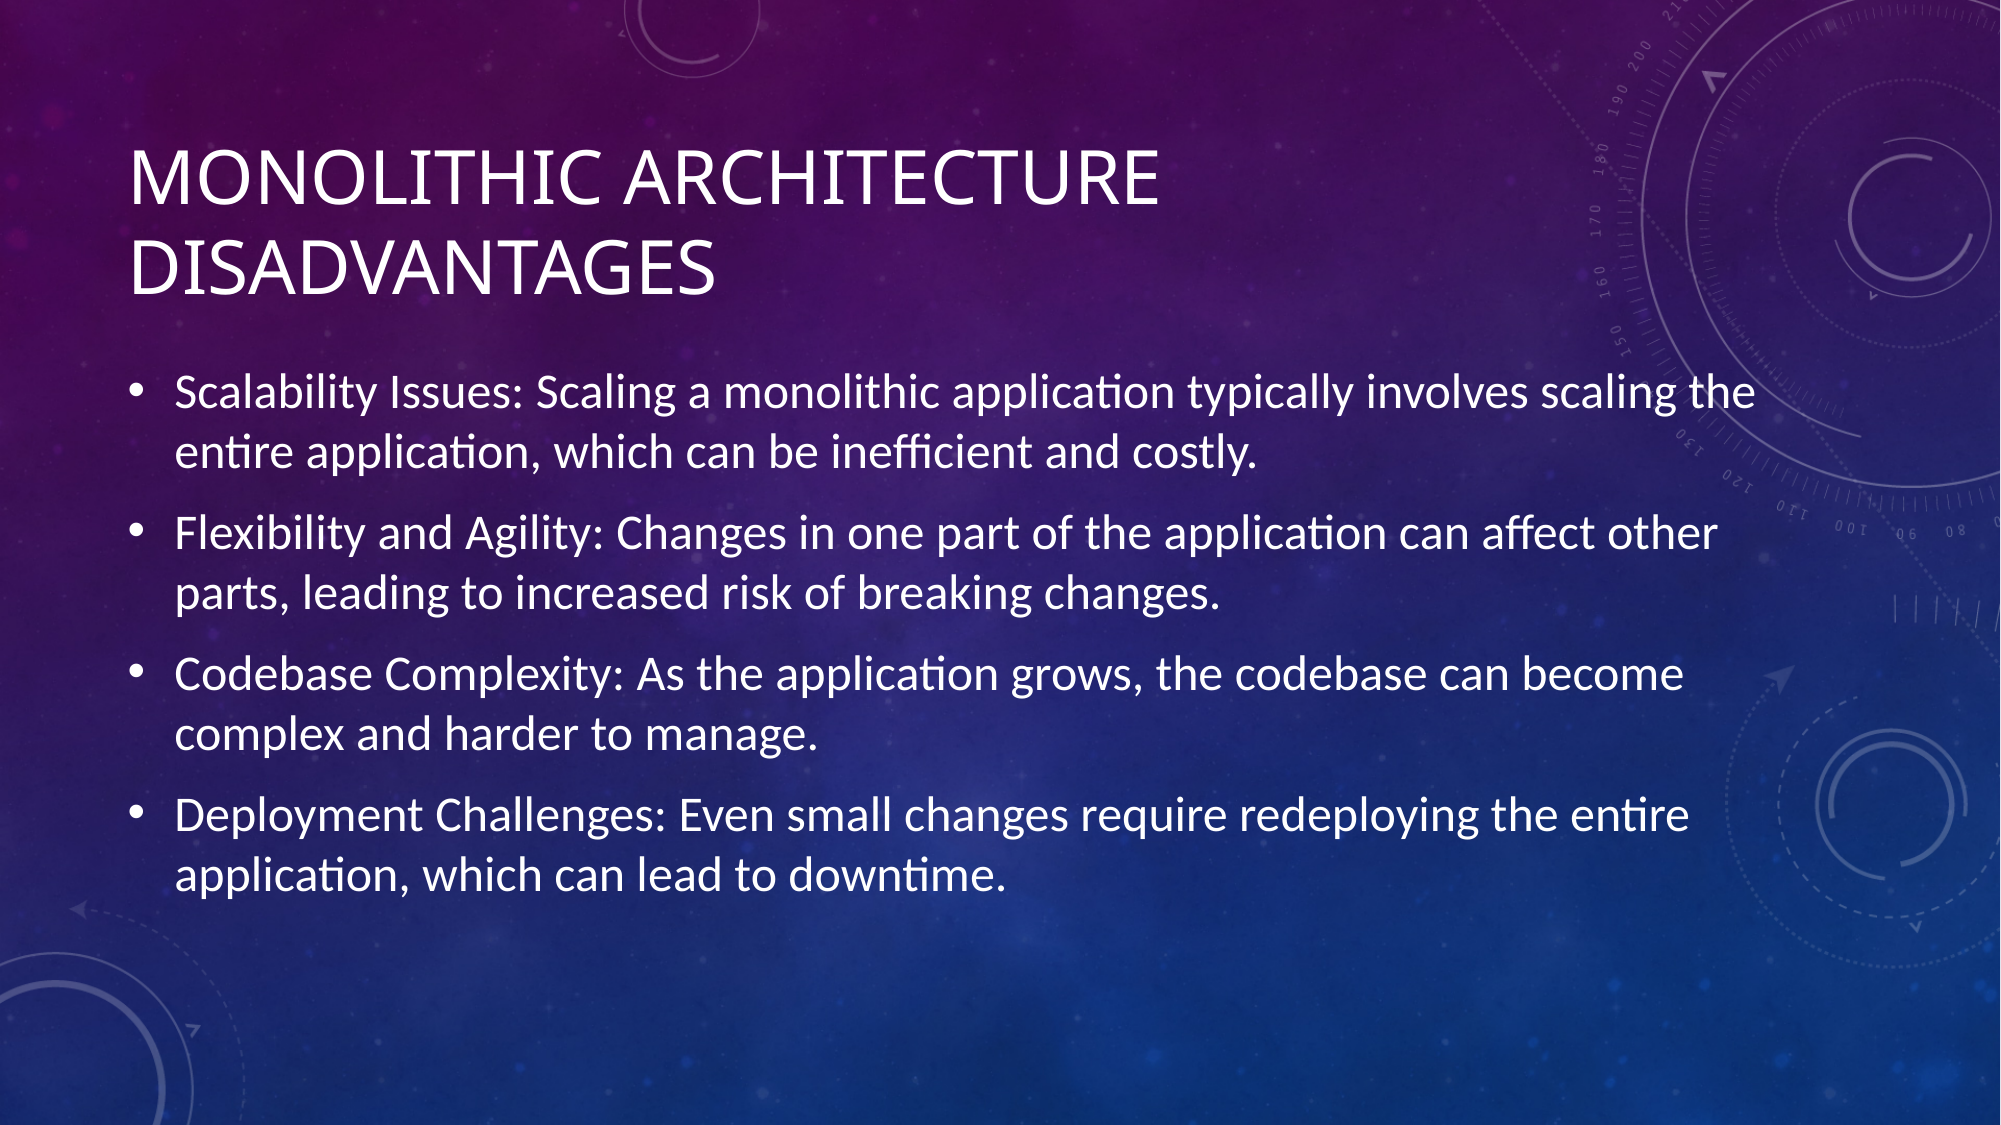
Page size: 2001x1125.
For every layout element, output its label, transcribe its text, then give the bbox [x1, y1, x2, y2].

title MONOLITHIC ARCHITECTURE Disadvantages [112, 99, 1775, 339]
list Scalability Issues: Scaling a monolithic application typically involves scaling the entire application, which can be inefficient and costly. Flexibility and Agility: Changes in one part of the application can affect other parts, leading to increased risk of breaking changes. Codebase Complexity: As the application grows, the codebase can become complex and harder to manage. Deployment Challenges: Even small changes require redeploying the entire application, which can lead to downtime. [112, 351, 1775, 950]
picture [0, 0, 2001, 1125]
